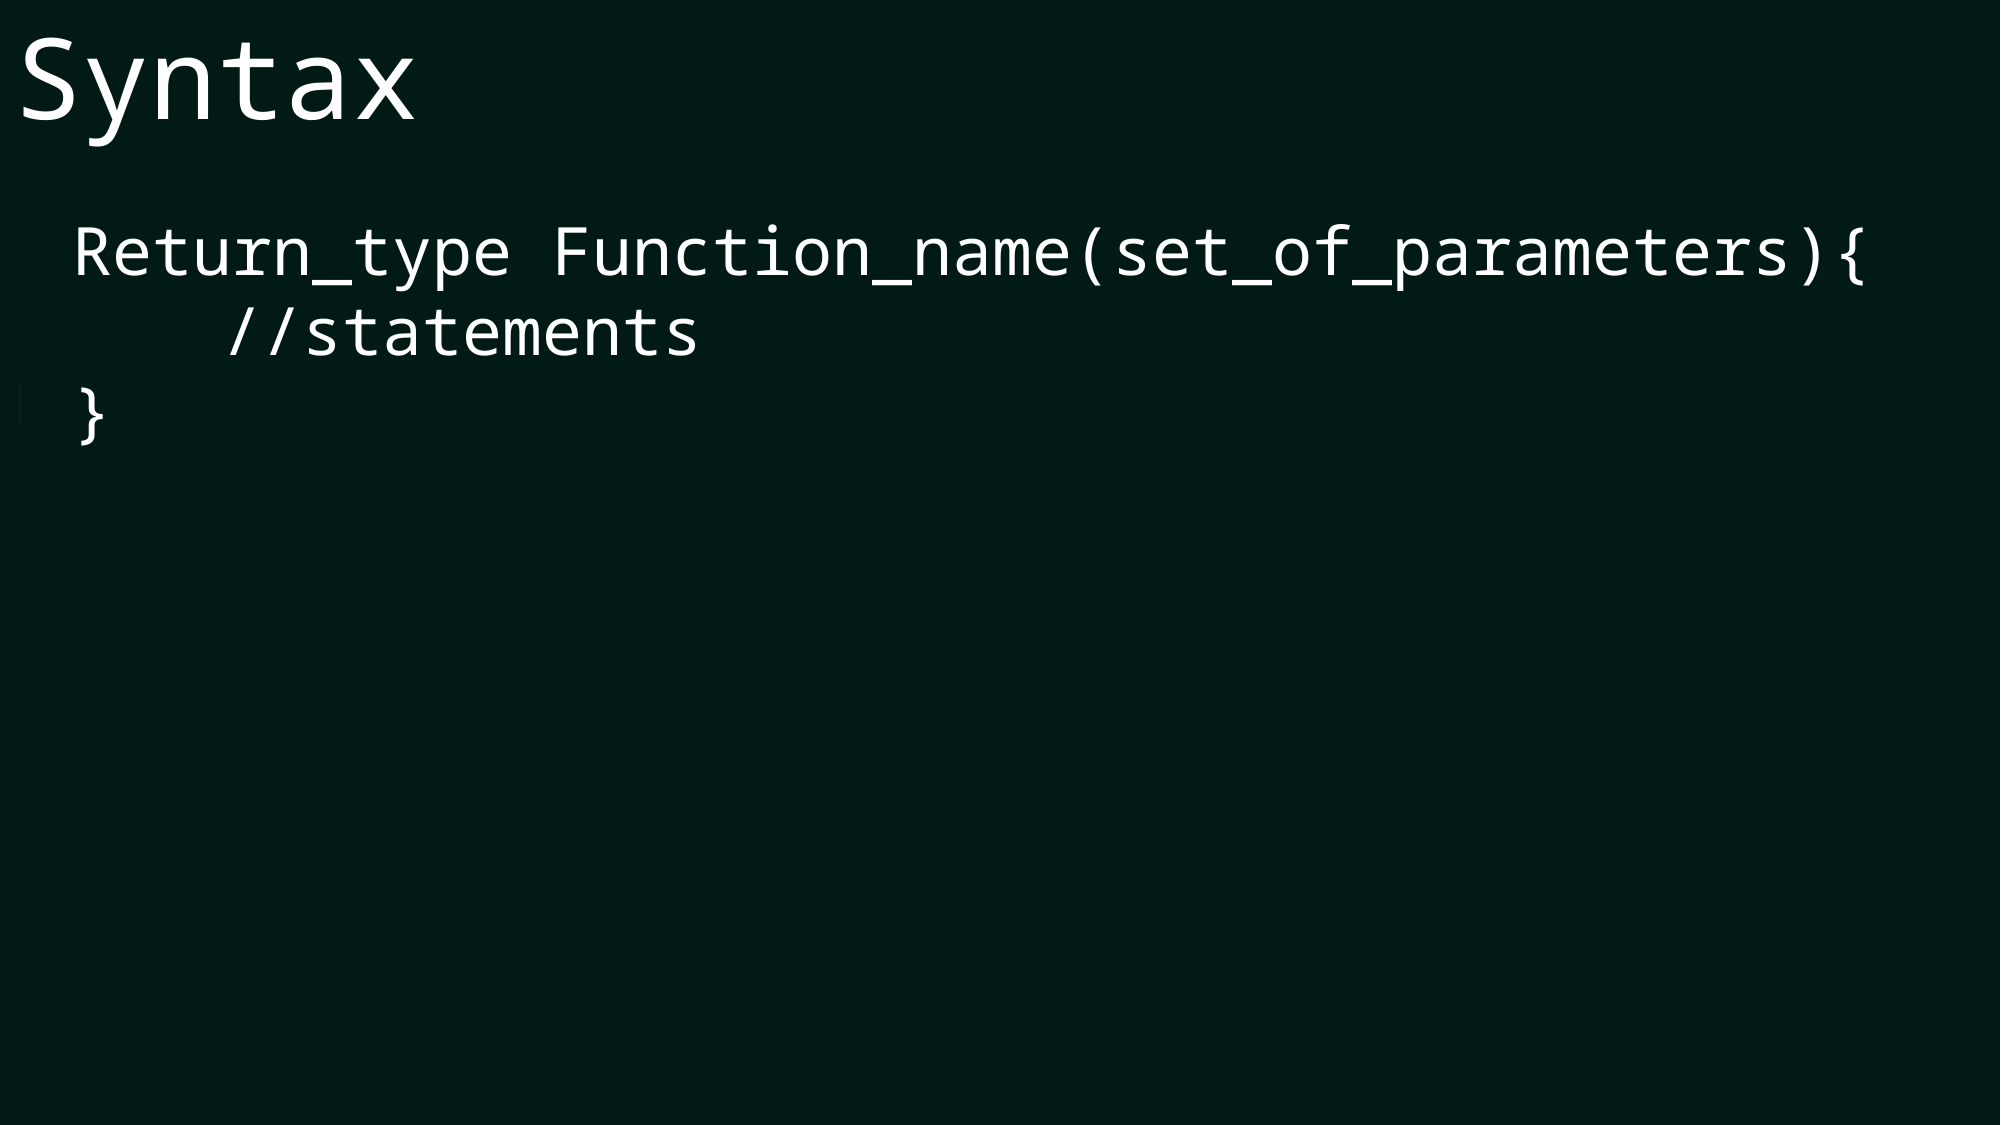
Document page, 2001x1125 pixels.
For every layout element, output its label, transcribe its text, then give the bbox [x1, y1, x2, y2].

text_box Return_type Function_name(set_of_parameters){ //statements } [57, 201, 1893, 456]
text_box Syntax [0, 0, 1601, 150]
